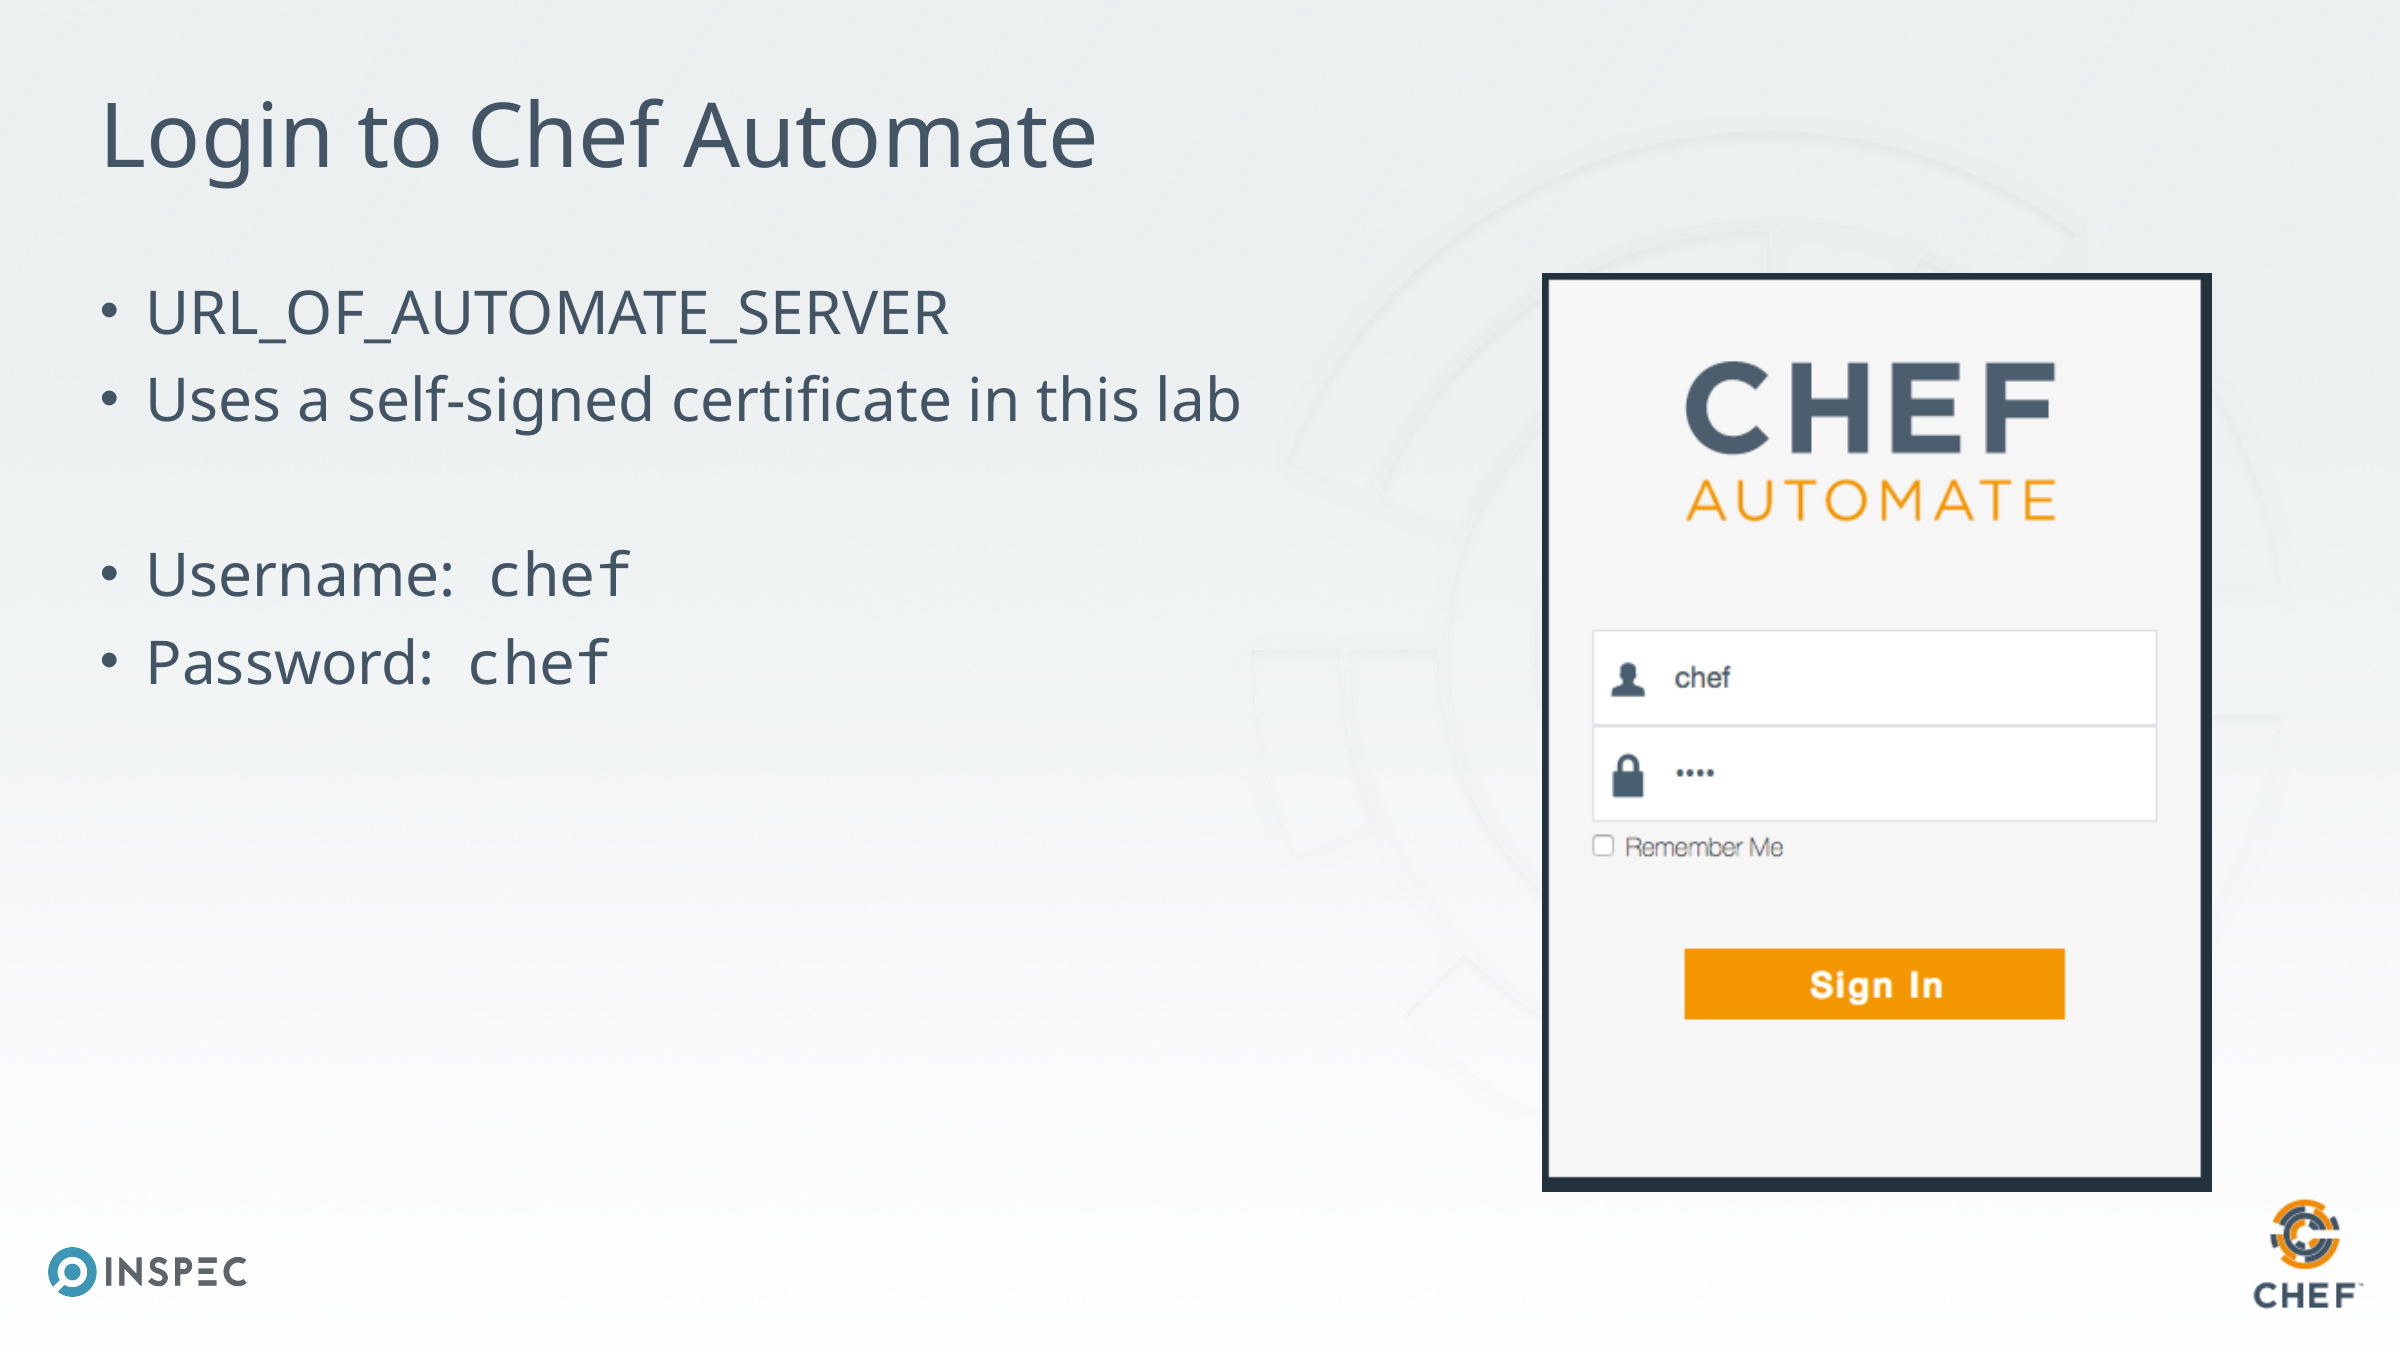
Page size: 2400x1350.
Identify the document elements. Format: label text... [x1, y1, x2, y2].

list URL_OF_AUTOMATE_SERVER Uses a self-signed certificate in this lab Username: chef Password: chef [99, 274, 1377, 1064]
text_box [1453, 273, 2301, 1192]
title Login to Chef Automate [99, 90, 2300, 190]
picture [0, 0, 2400, 1350]
